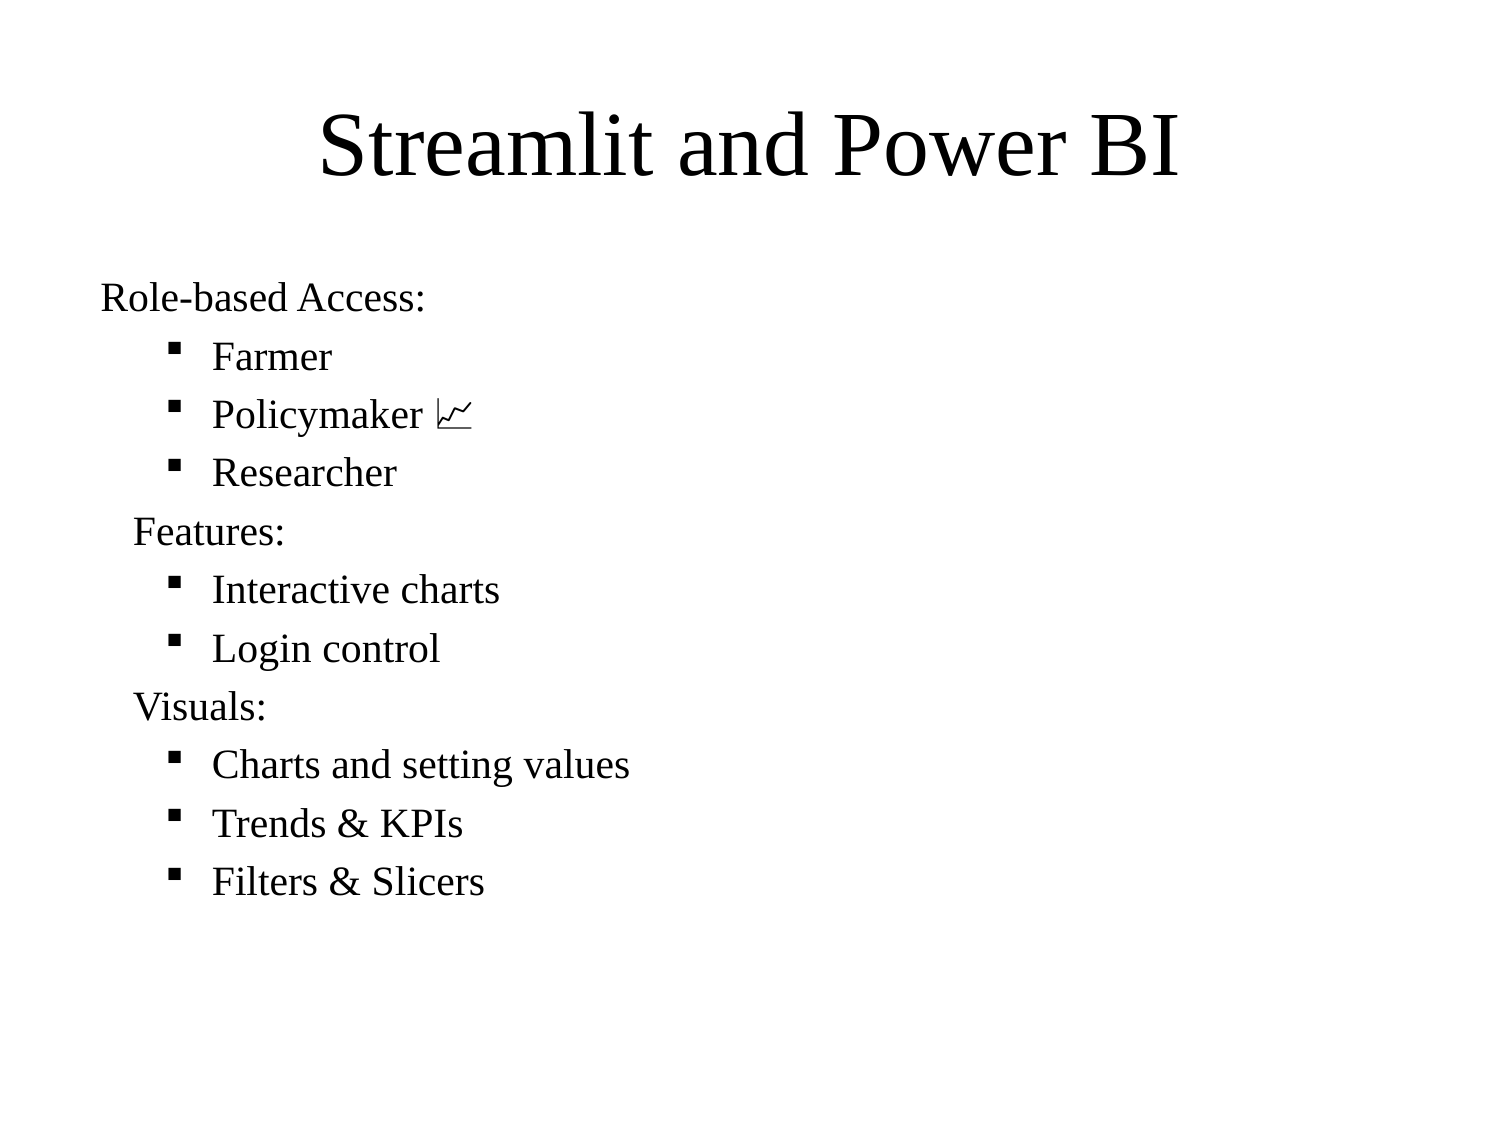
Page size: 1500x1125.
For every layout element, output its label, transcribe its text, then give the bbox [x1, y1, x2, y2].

list 🧑‍💻 Role-based Access: Farmer 🌾 Policymaker 📈 Researcher 🔬 🎯 Features: Interactive charts Login control 📍 Visuals: Charts and setting values Trends & KPIs Filters & Slicers [75, 262, 1425, 1005]
title Streamlit and Power BI [75, 45, 1425, 233]
